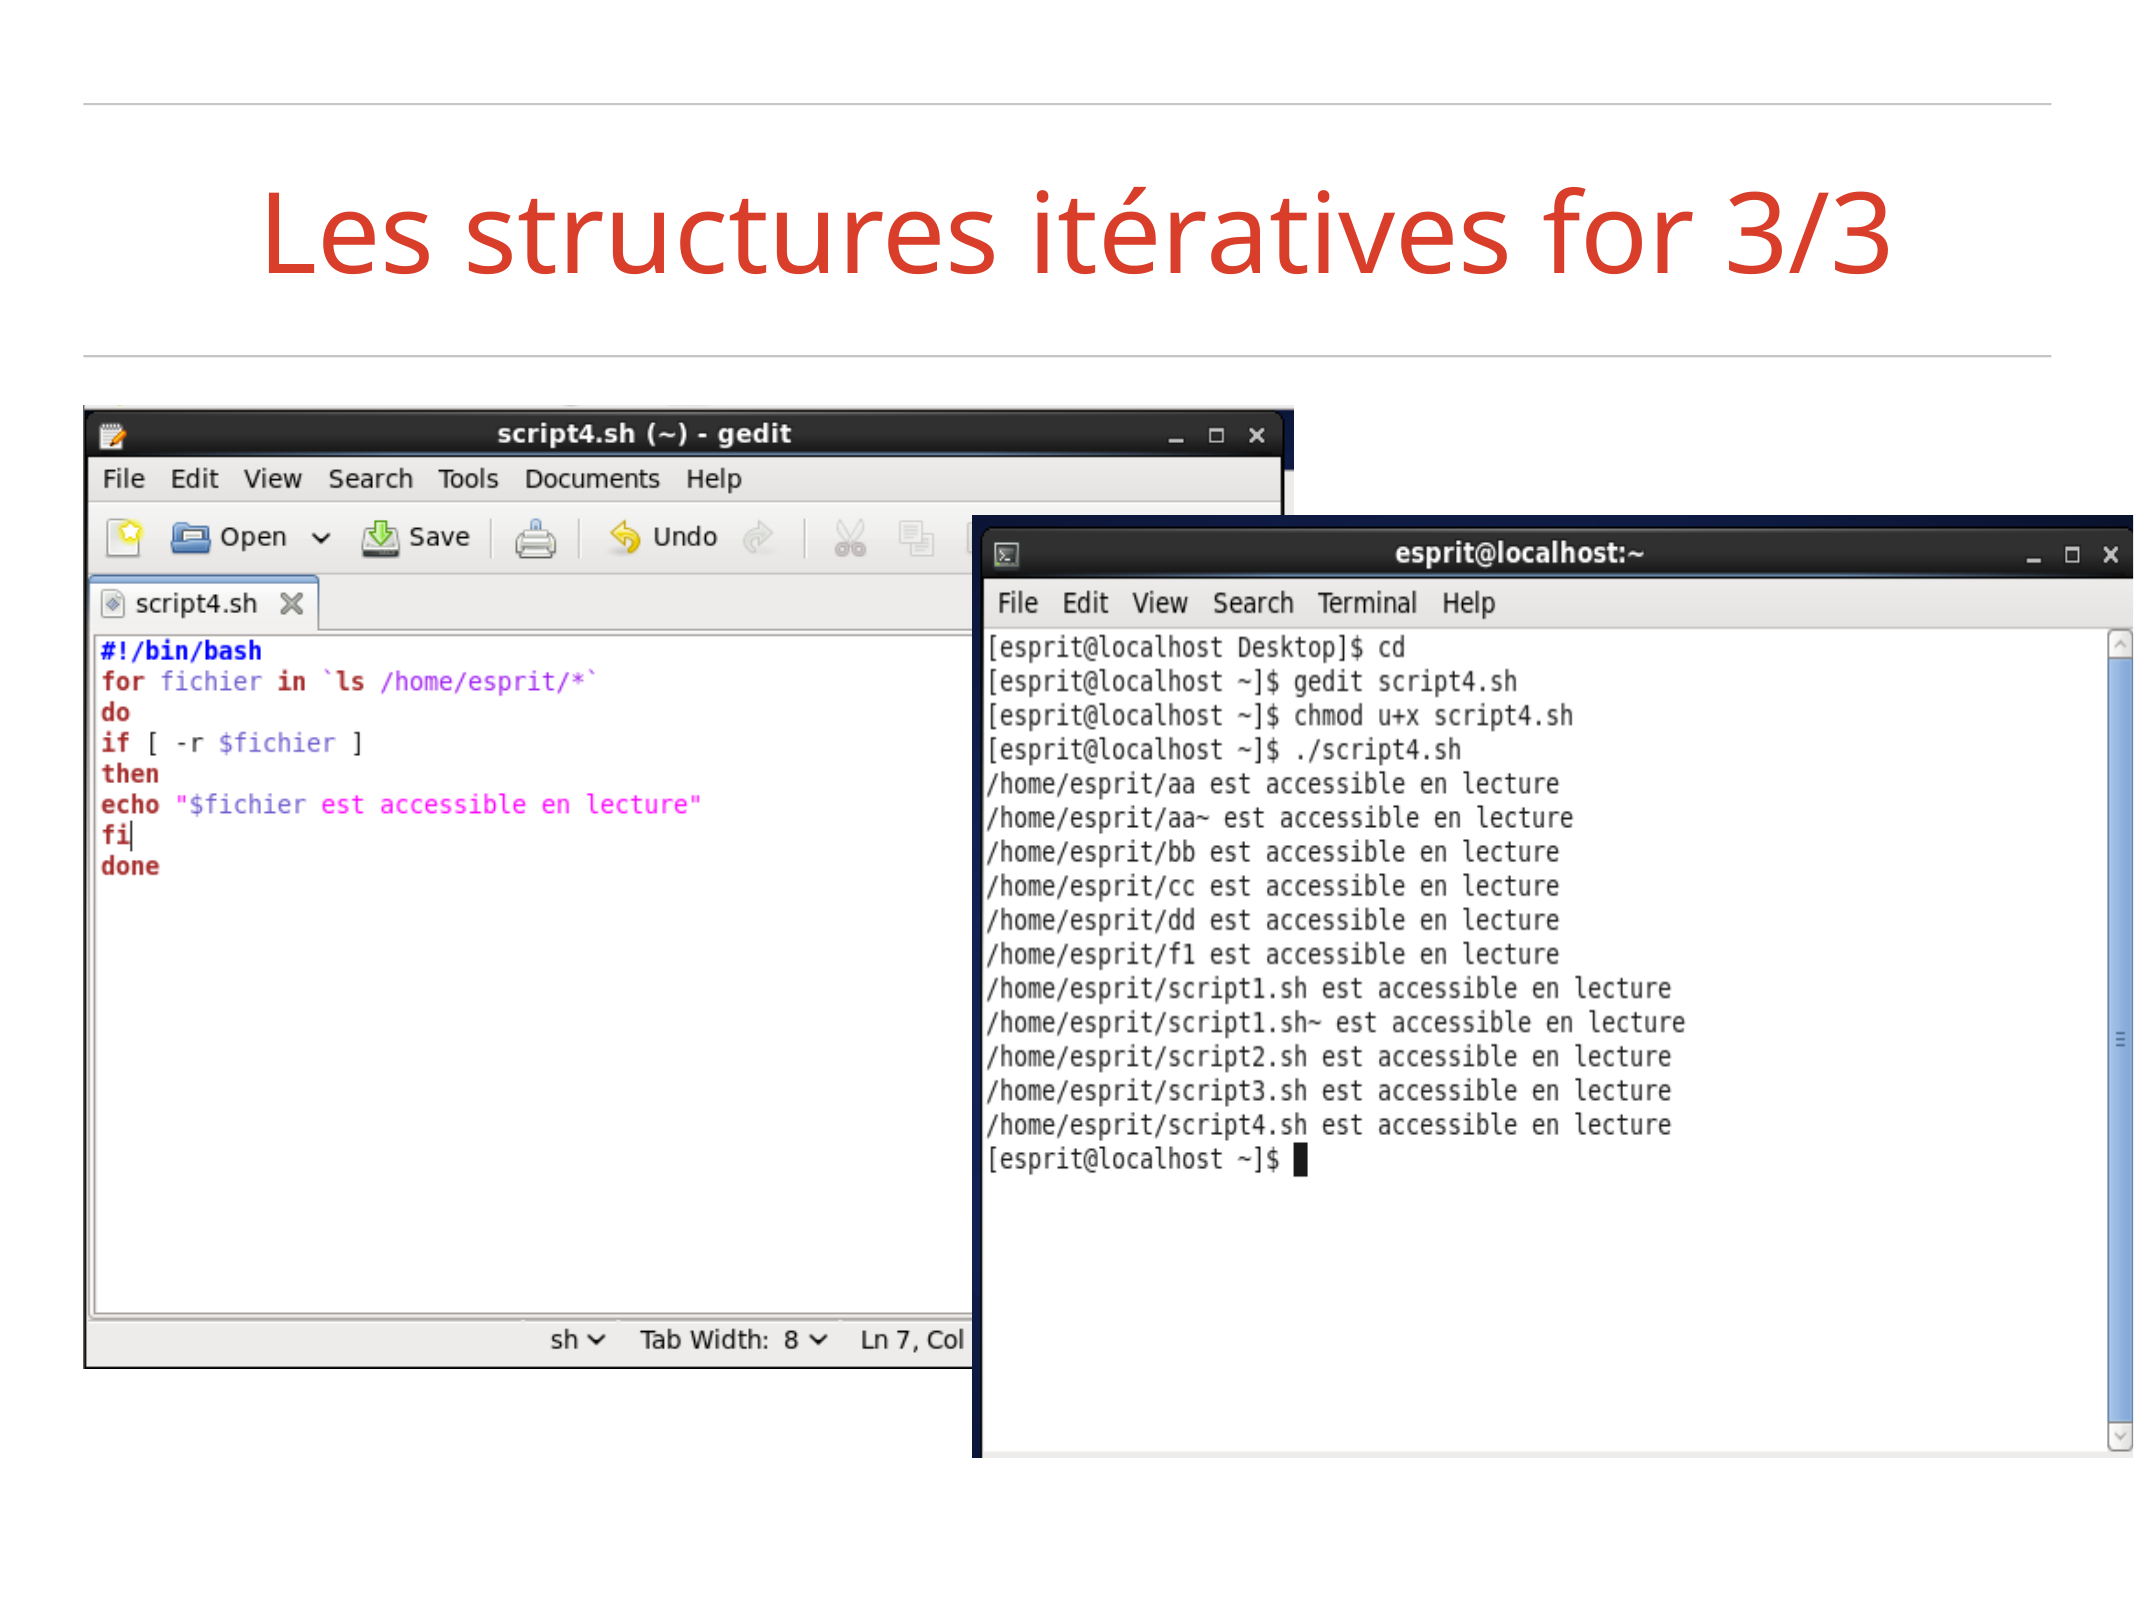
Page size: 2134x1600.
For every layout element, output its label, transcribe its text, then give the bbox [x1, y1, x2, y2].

picture [83, 405, 2134, 1458]
title Les structures itératives for 3/3 [117, 140, 2038, 335]
